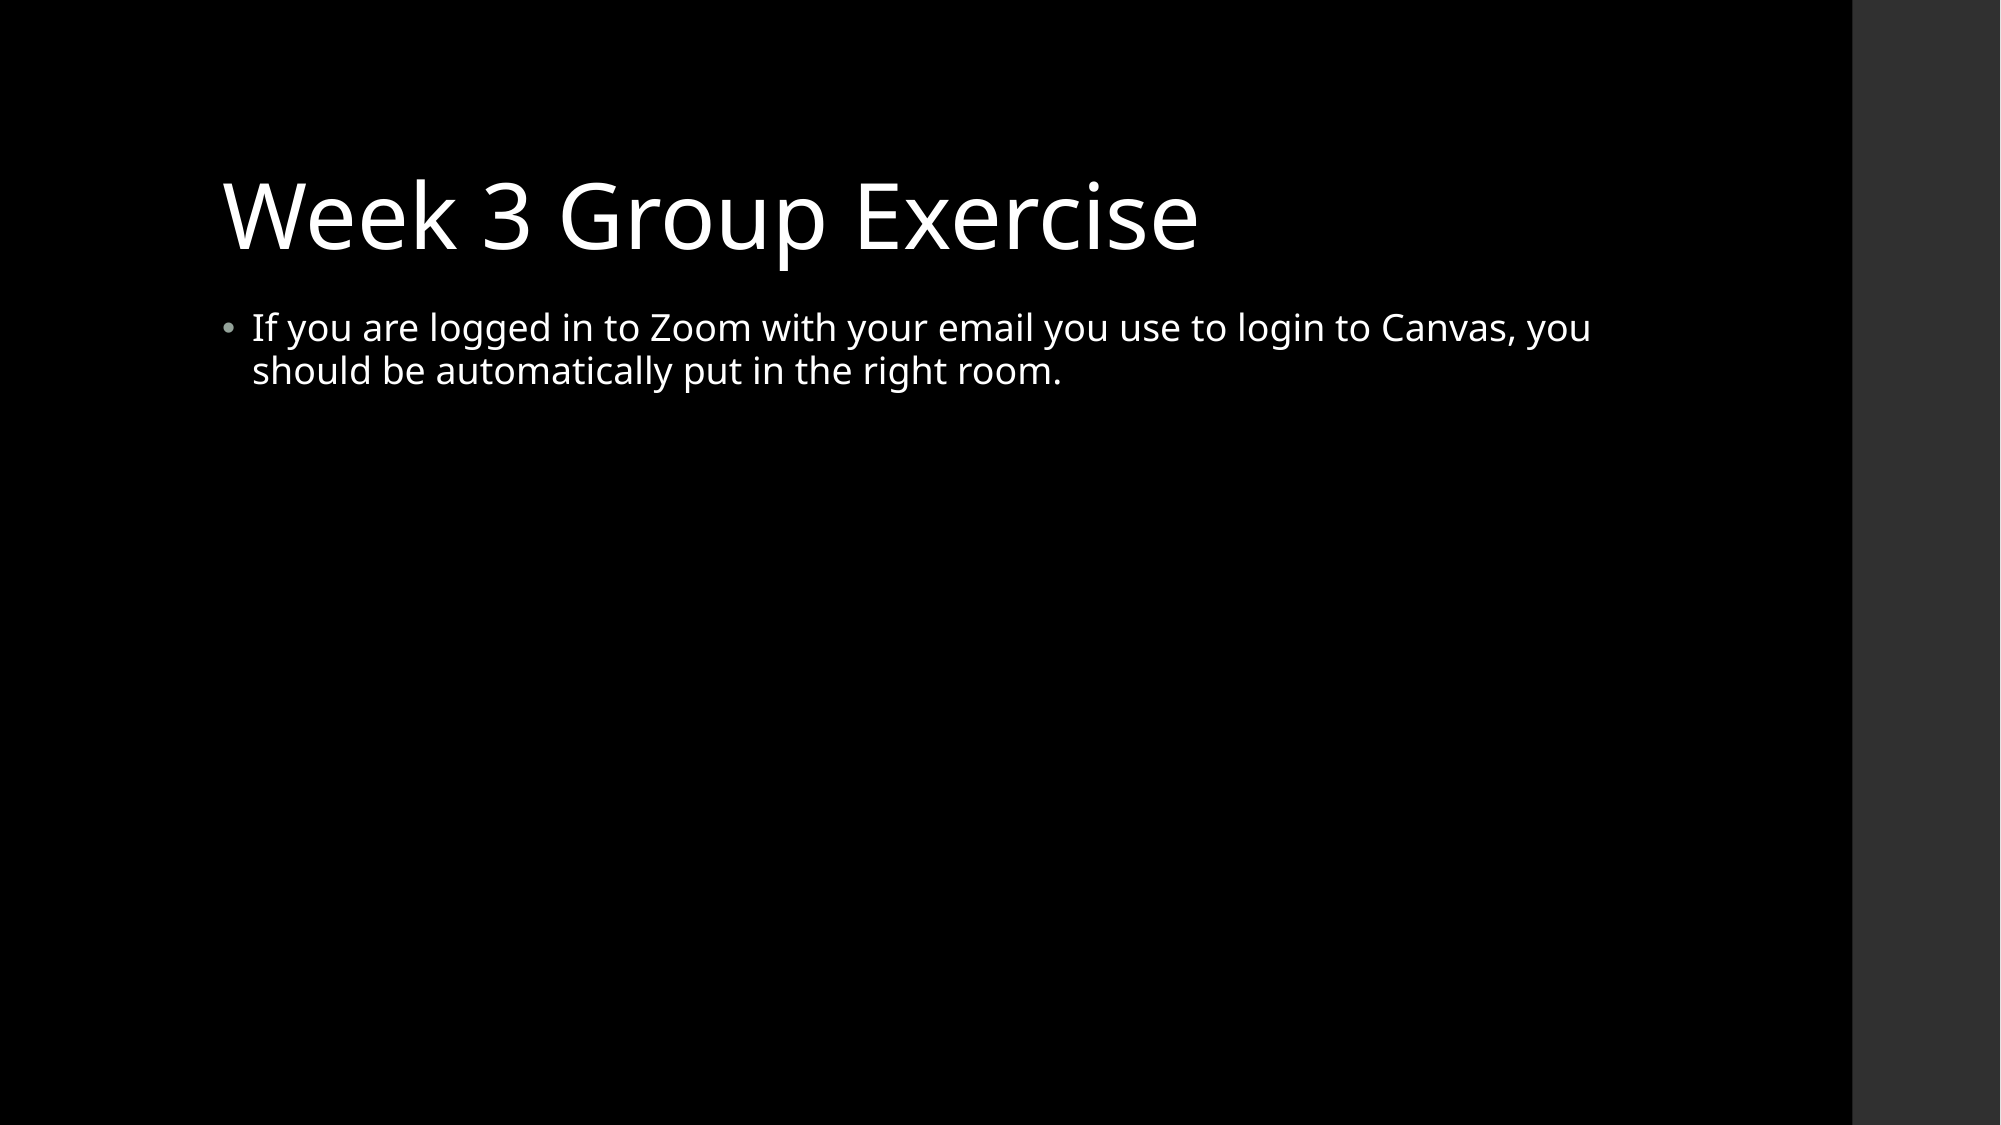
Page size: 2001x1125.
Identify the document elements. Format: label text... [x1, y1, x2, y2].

list If you are logged in to Zoom with your email you use to login to Canvas, you should be automatically put in the right room. [206, 299, 1617, 1014]
title Week 3 Group Exercise [206, 60, 1797, 278]
